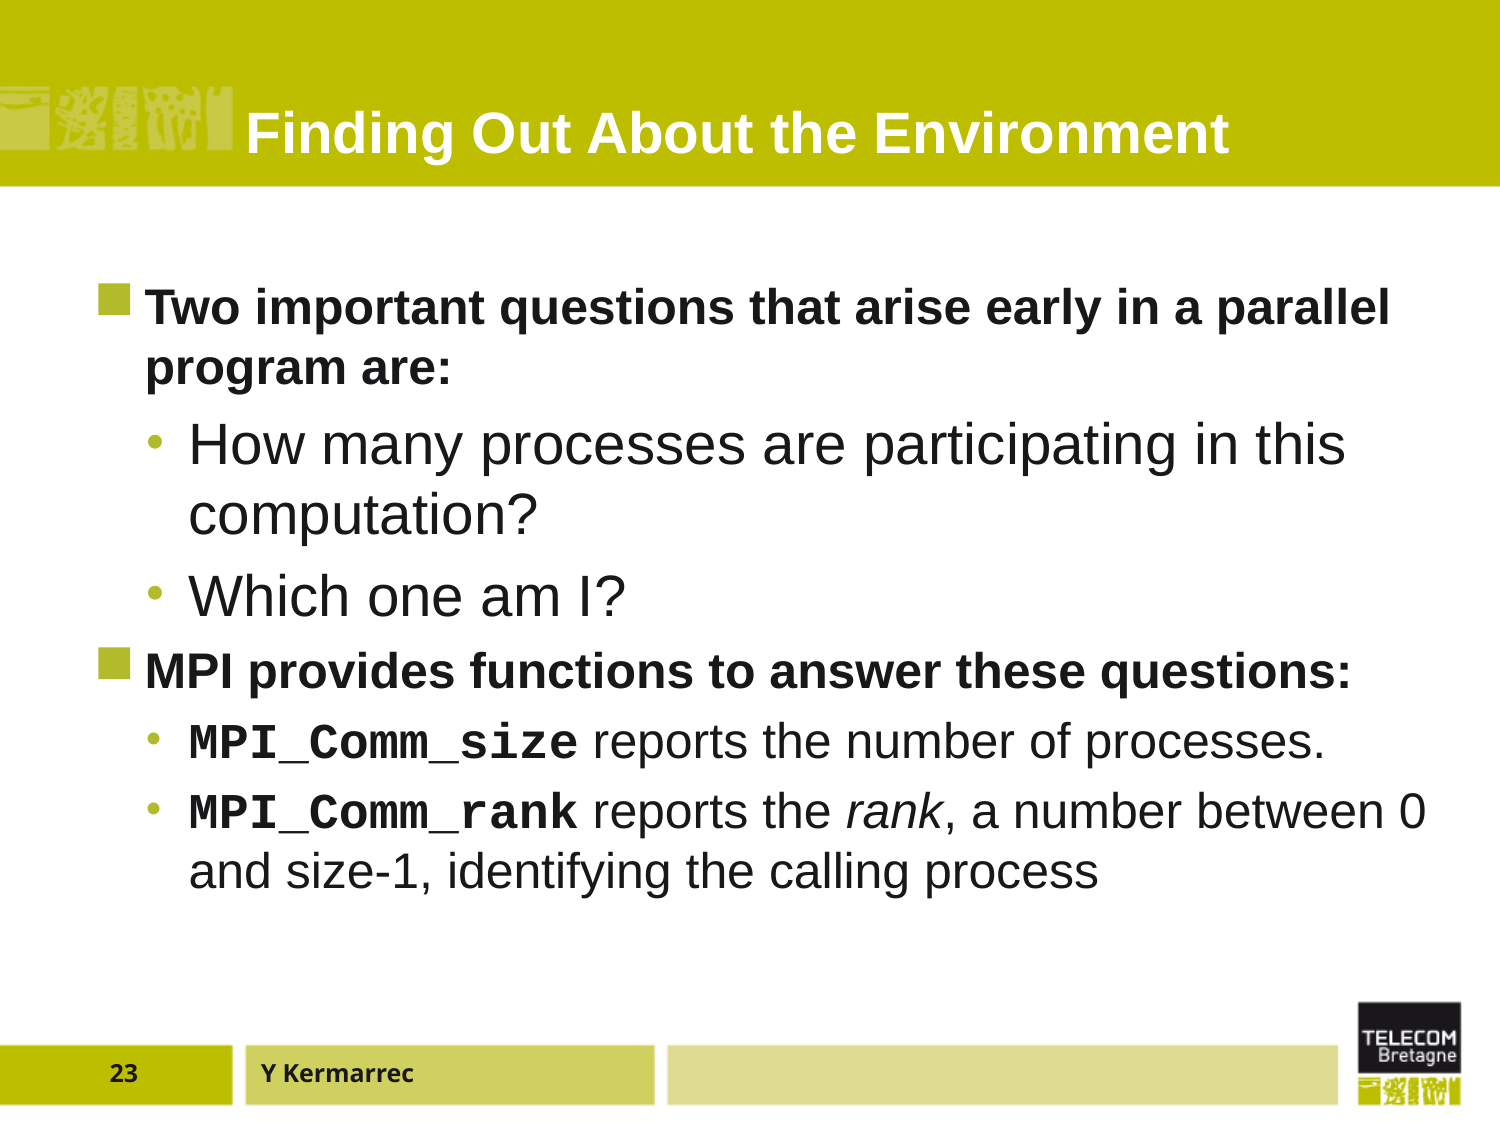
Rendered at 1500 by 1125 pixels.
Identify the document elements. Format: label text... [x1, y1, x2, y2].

slide_number 23 [94, 1049, 234, 1107]
title Finding Out About the Environment [245, 23, 1459, 166]
picture [0, 0, 1500, 1125]
list Two important questions that arise early in a parallel program are: How many processes are participating in this computation? Which one am I? MPI provides functions to answer these questions: MPI_Comm_size reports the number of processes. MPI_Comm_rank reports the rank, a number between 0 and size-1, identifying the calling process [99, 274, 1438, 1051]
